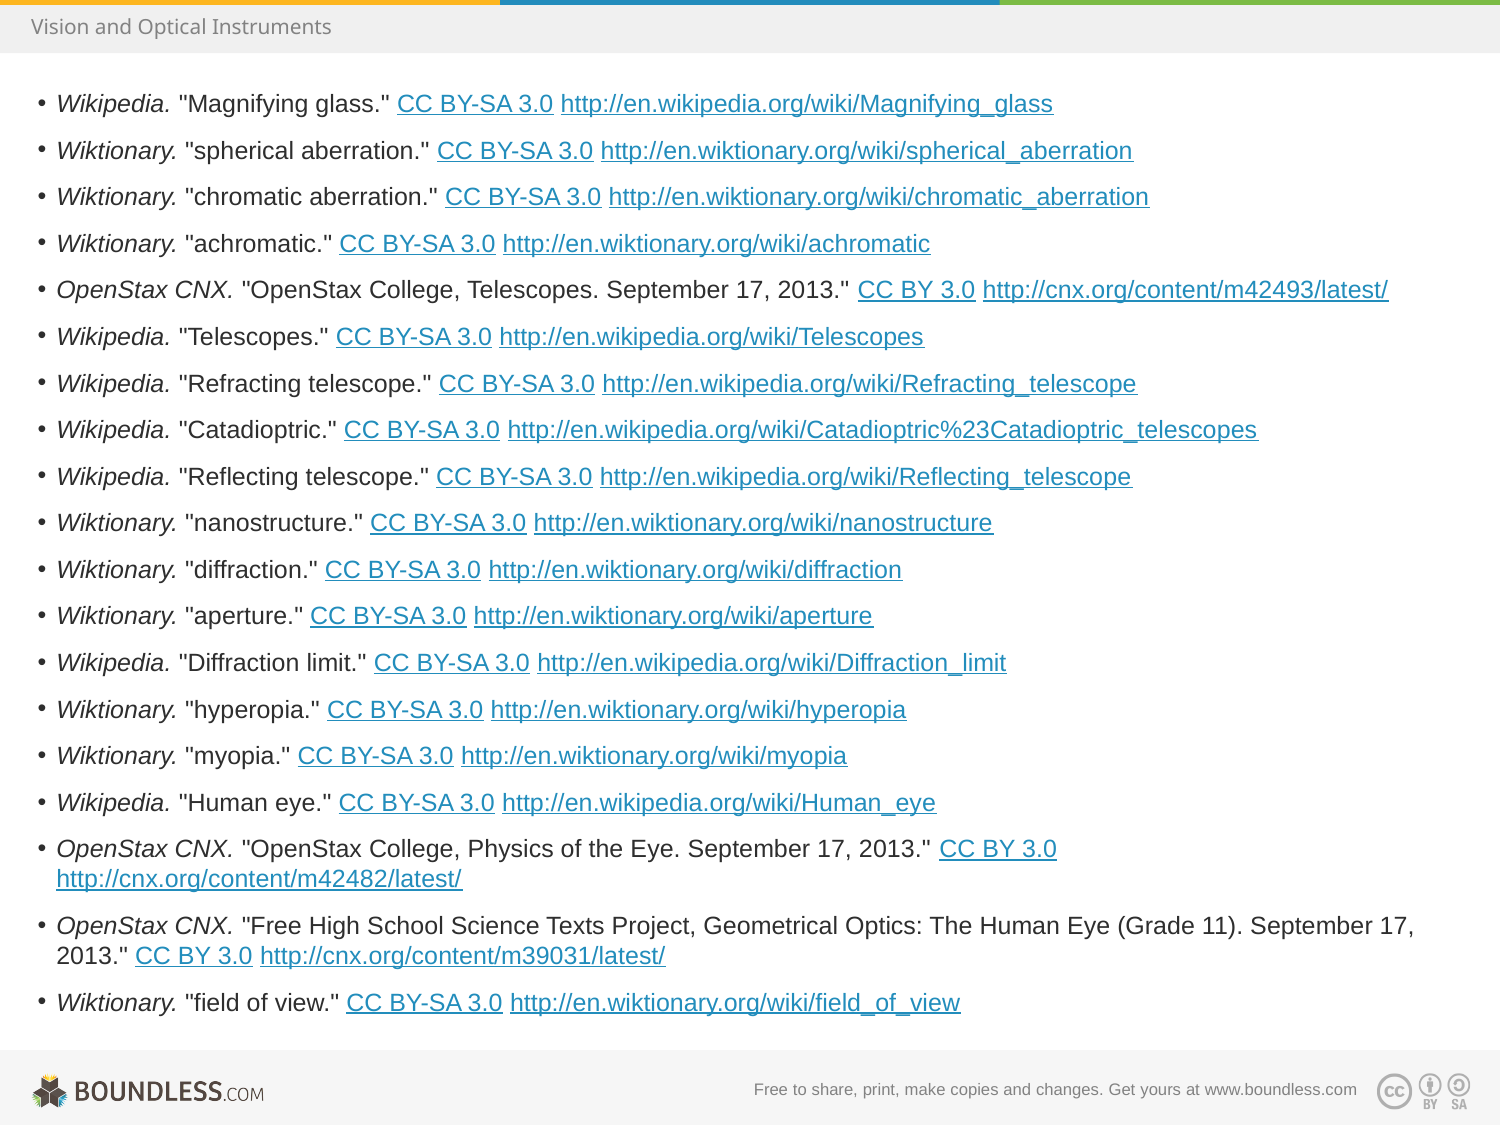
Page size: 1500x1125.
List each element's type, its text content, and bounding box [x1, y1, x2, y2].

text_box [0, 2, 1500, 54]
picture [1372, 1070, 1476, 1113]
picture [30, 1072, 265, 1109]
list Wikipedia. "Magnifying glass." CC BY-SA 3.0 http://en.wikipedia.org/wiki/Magnifying_glass Wiktionary. "spherical aberration." CC BY-SA 3.0 http://en.wiktionary.org/wiki/spherical_aberration Wiktionary. "chromatic aberration." CC BY-SA 3.0 http://en.wiktionary.org/wiki/chromatic_aberration Wiktionary. "achromatic." CC BY-SA 3.0 http://en.wiktionary.org/wiki/achromatic OpenStax CNX. "OpenStax College, Telescopes. September 17, 2013." CC BY 3.0 http://cnx.org/content/m42493/latest/ Wikipedia. "Telescopes." CC BY-SA 3.0 http://en.wikipedia.org/wiki/Telescopes Wikipedia. "Refracting telescope." CC BY-SA 3.0 http://en.wikipedia.org/wiki/Refracting_telescope Wikipedia. "Catadioptric." CC BY-SA 3.0 http://en.wikipedia.org/wiki/Catadioptric%23Catadioptric_telescopes Wikipedia. "Reflecting telescope." CC BY-SA 3.0 http://en.wikipedia.org/wiki/Reflecting_telescope Wiktionary. "nanostructure." CC BY-SA 3.0 http://en.wiktionary.org/wiki/nanostructure Wiktionary. "diffraction." CC BY-SA 3.0 http://en.wiktionary.org/wiki/diffraction Wiktionary. "aperture." CC BY-SA 3.0 http://en.wiktionary.org/wiki/aperture Wikipedia. "Diffraction limit." CC BY-SA 3.0 http://en.wikipedia.org/wiki/Diffraction_limit Wiktionary. "hyperopia." CC BY-SA 3.0 http://en.wiktionary.org/wiki/hyperopia Wiktionary. "myopia." CC BY-SA 3.0 http://en.wiktionary.org/wiki/myopia Wikipedia. "Human eye." CC BY-SA 3.0 http://en.wikipedia.org/wiki/Human_eye OpenStax CNX. "OpenStax College, Physics of the Eye. September 17, 2013." CC BY 3.0 http://cnx.org/content/m42482/latest/ OpenStax CNX. "Free High School Science Texts Project, Geometrical Optics: The Human Eye (Grade 11). September 17, 2013." CC BY 3.0 http://cnx.org/content/m39031/latest/ Wiktionary. "field of view." CC BY-SA 3.0 http://en.wiktionary.org/wiki/field_of_view [37, 87, 1463, 1025]
text_box Vision and Optical Instruments [31, 13, 1475, 38]
text_box [0, 1050, 1500, 1125]
text_box Free to share, print, make copies and changes. Get yours at www.boundless.com [649, 1079, 1359, 1113]
